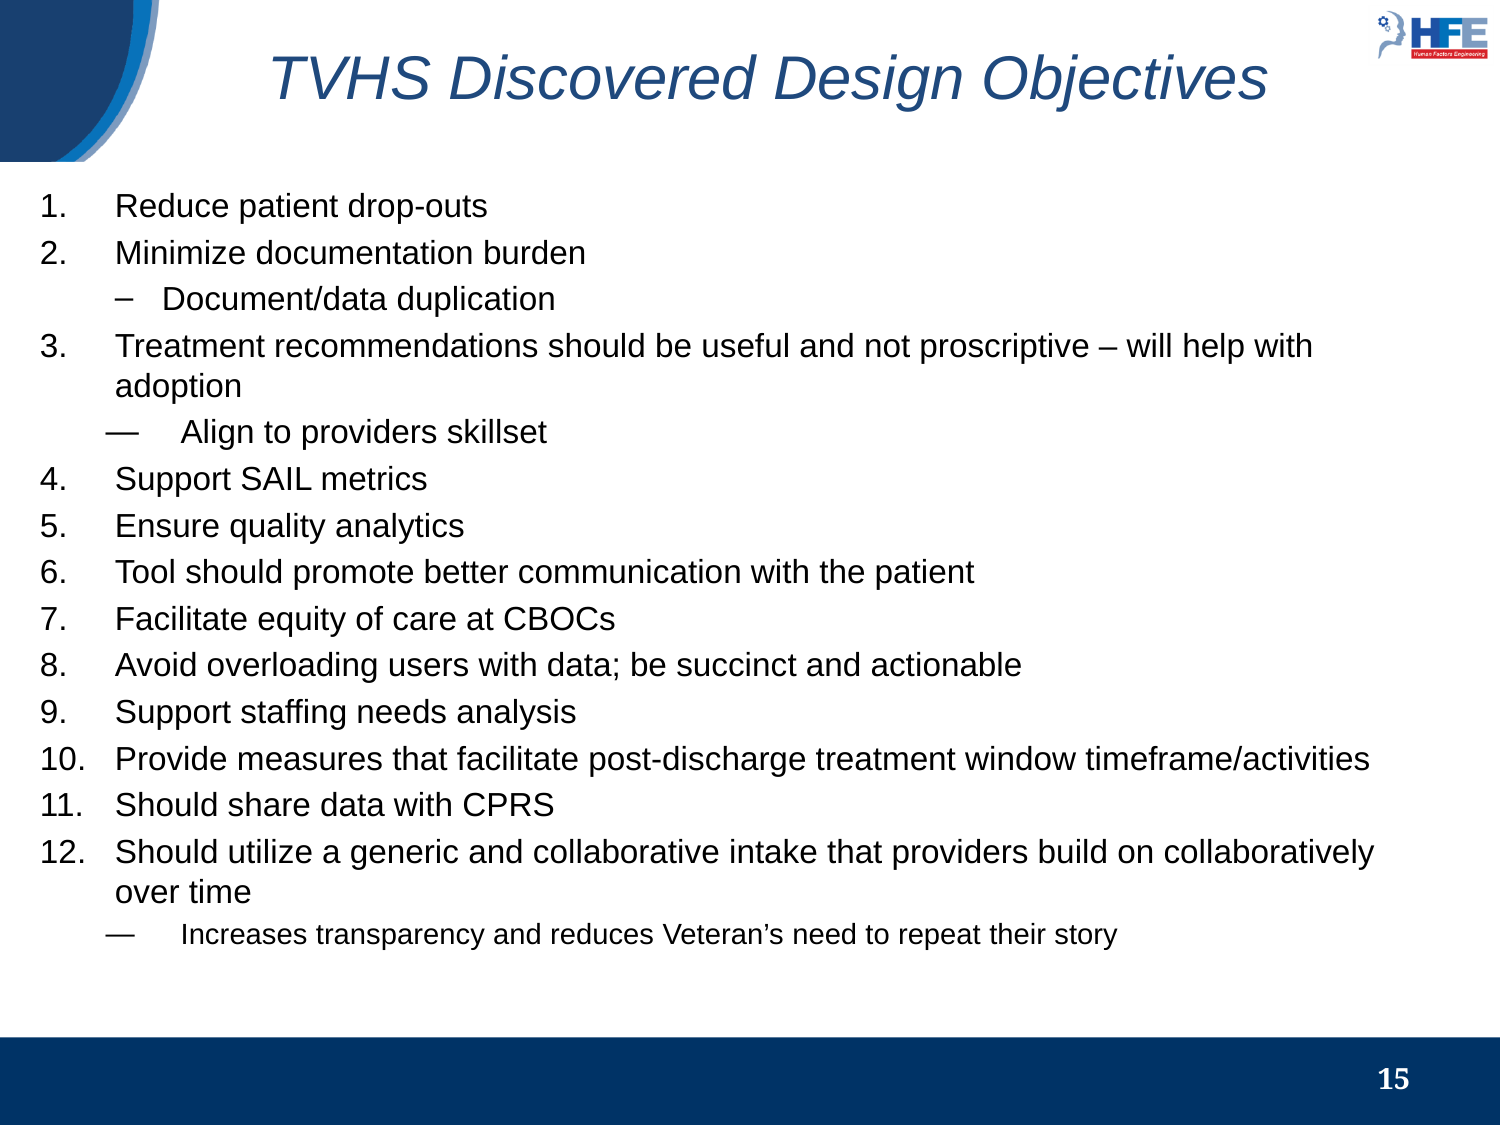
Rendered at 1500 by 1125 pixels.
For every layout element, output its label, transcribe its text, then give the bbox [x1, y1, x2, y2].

list Reduce patient drop-outs Minimize documentation burden Document/data duplication Treatment recommendations should be useful and not proscriptive – will help with adoption Align to providers skillset Support SAIL metrics Ensure quality analytics Tool should promote better communication with the patient Facilitate equity of care at CBOCs Avoid overloading users with data; be succinct and actionable Support staffing needs analysis Provide measures that facilitate post-discharge treatment window timeframe/activities Should share data with CPRS Should utilize a generic and collaborative intake that providers build on collaboratively over time Increases transparency and reduces Veteran’s need to repeat their story [24, 176, 1463, 1025]
picture [0, 0, 1500, 162]
title TVHS Discovered Design Objectives [212, 12, 1325, 138]
slide_number 15 [1074, 1050, 1425, 1110]
